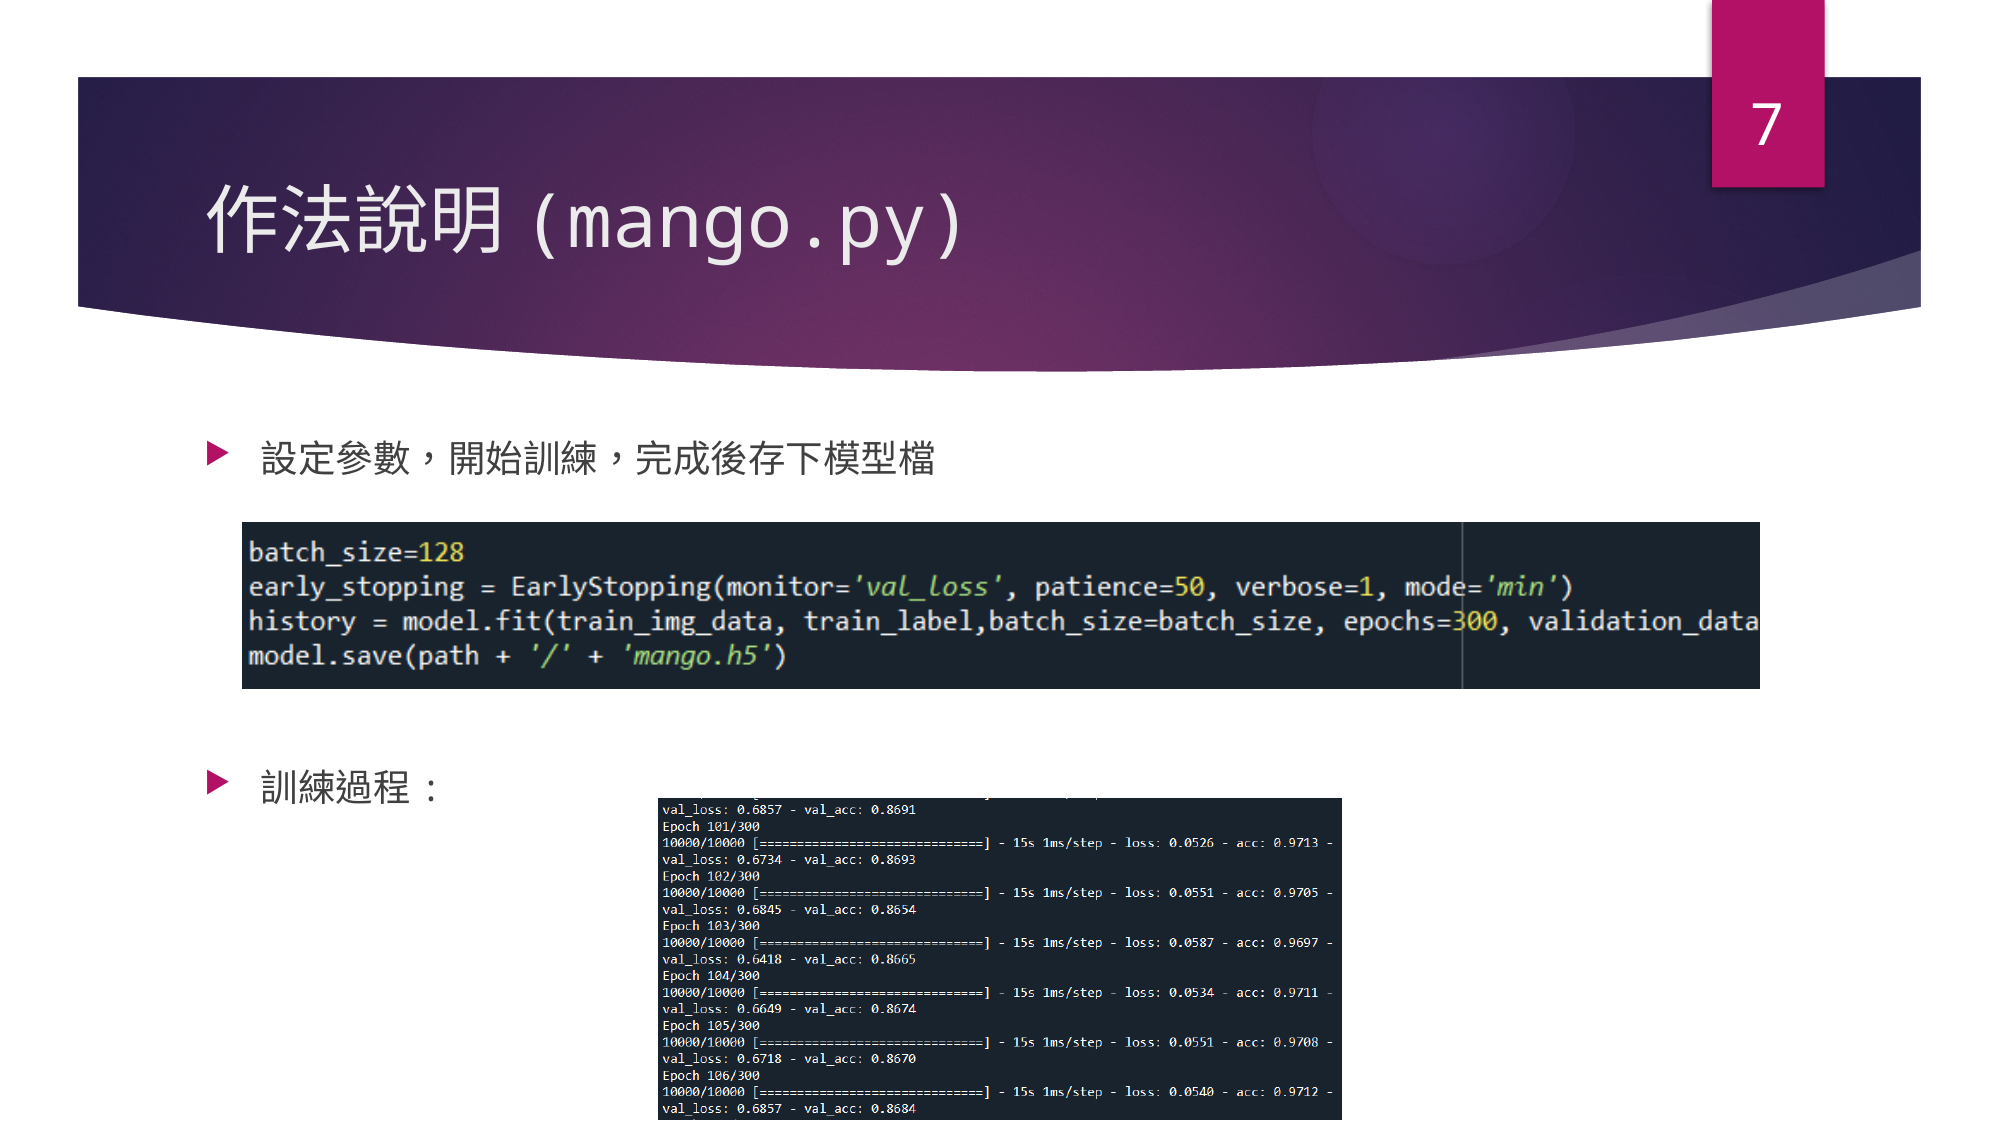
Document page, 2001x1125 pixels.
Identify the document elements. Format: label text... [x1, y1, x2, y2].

picture [241, 522, 1760, 689]
list 設定參數，開始訓練，完成後存下模型檔 訓練過程: [189, 427, 1638, 988]
title 作法說明(mango.py) [189, 159, 1627, 276]
slide_number 7 [1698, 48, 1836, 175]
picture [657, 798, 1343, 1120]
